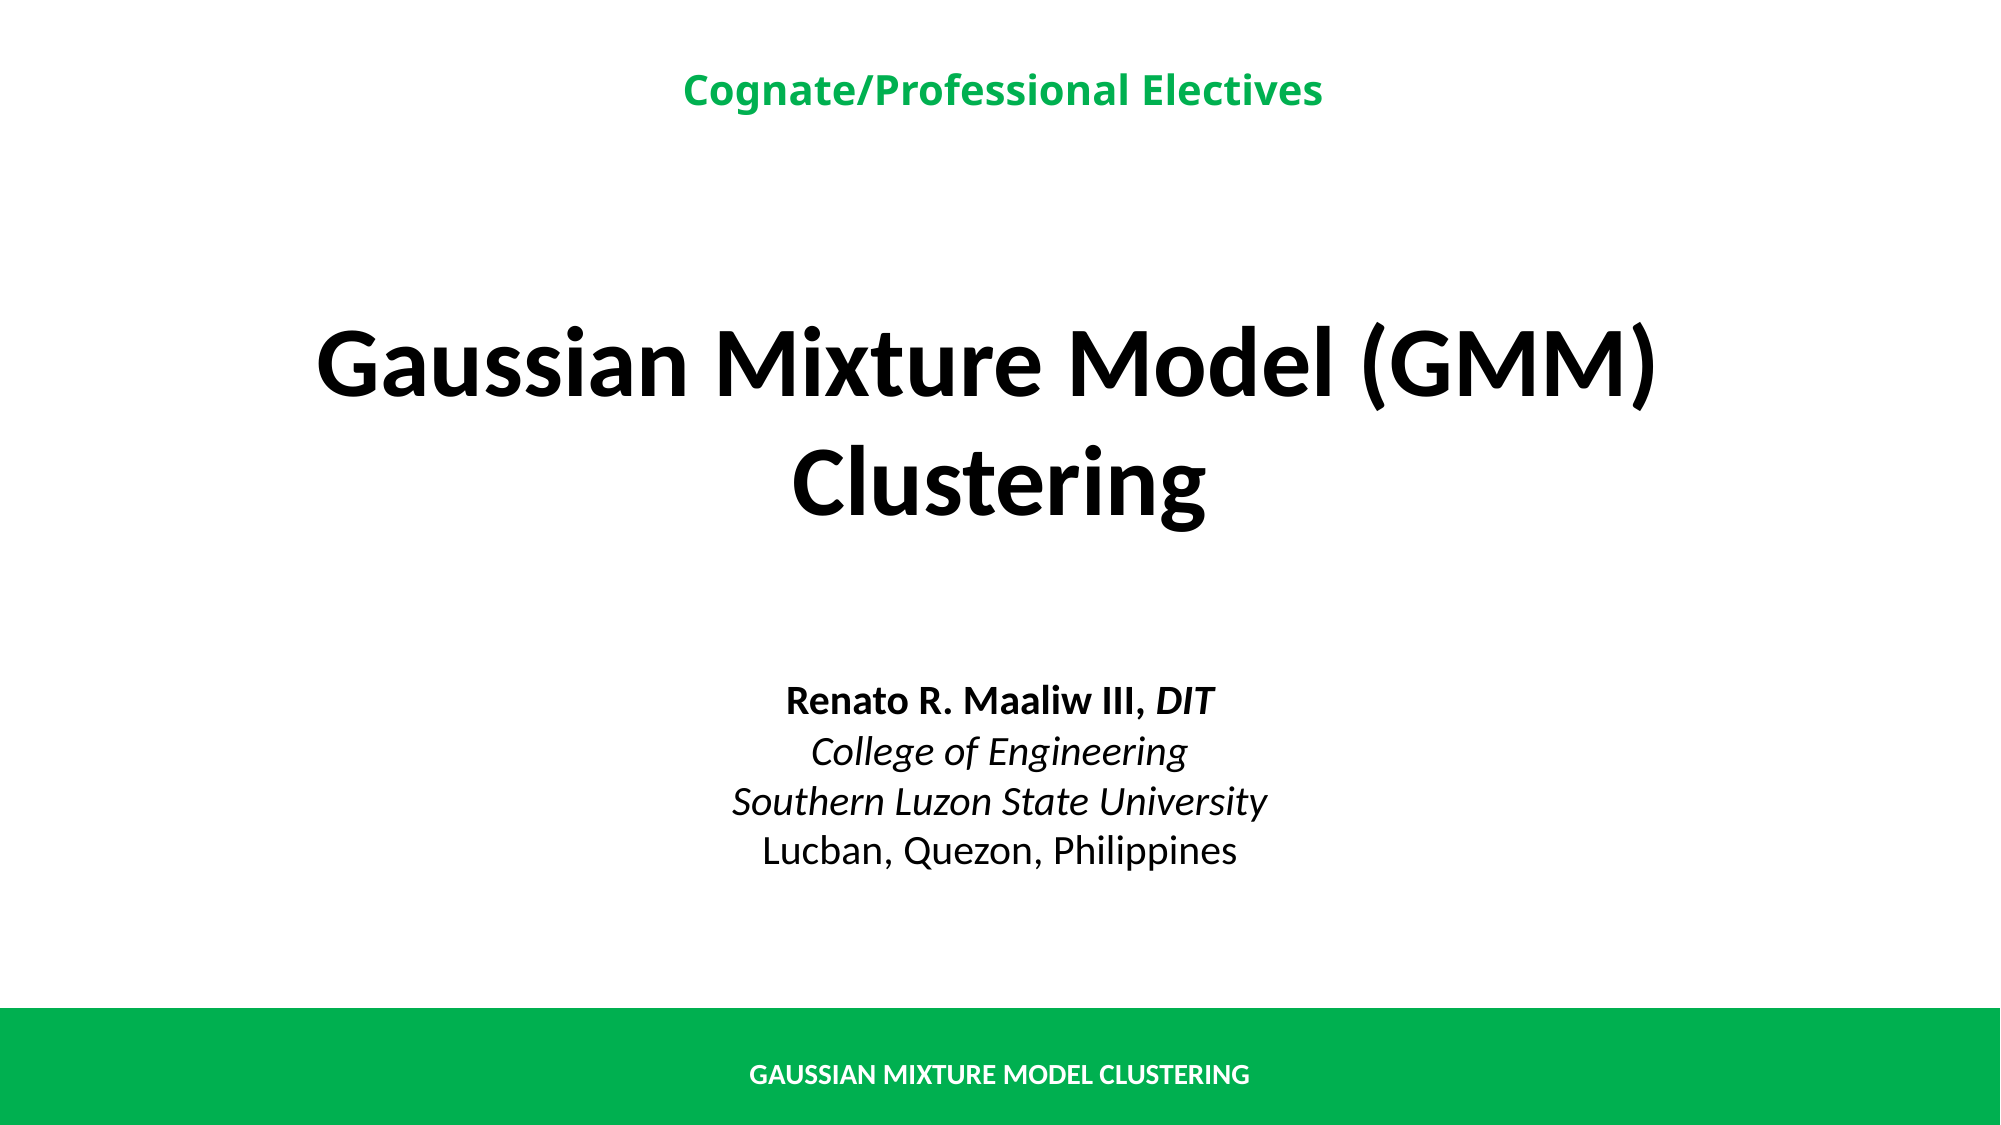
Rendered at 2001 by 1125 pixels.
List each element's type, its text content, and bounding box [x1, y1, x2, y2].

text_box Gaussian Mixture Model (GMM) Clustering [60, 288, 1940, 664]
text_box Renato R. Maaliw III, DIT College of Engineering Southern Luzon State University Lucban, Quezon, Philippines [544, 665, 1456, 881]
